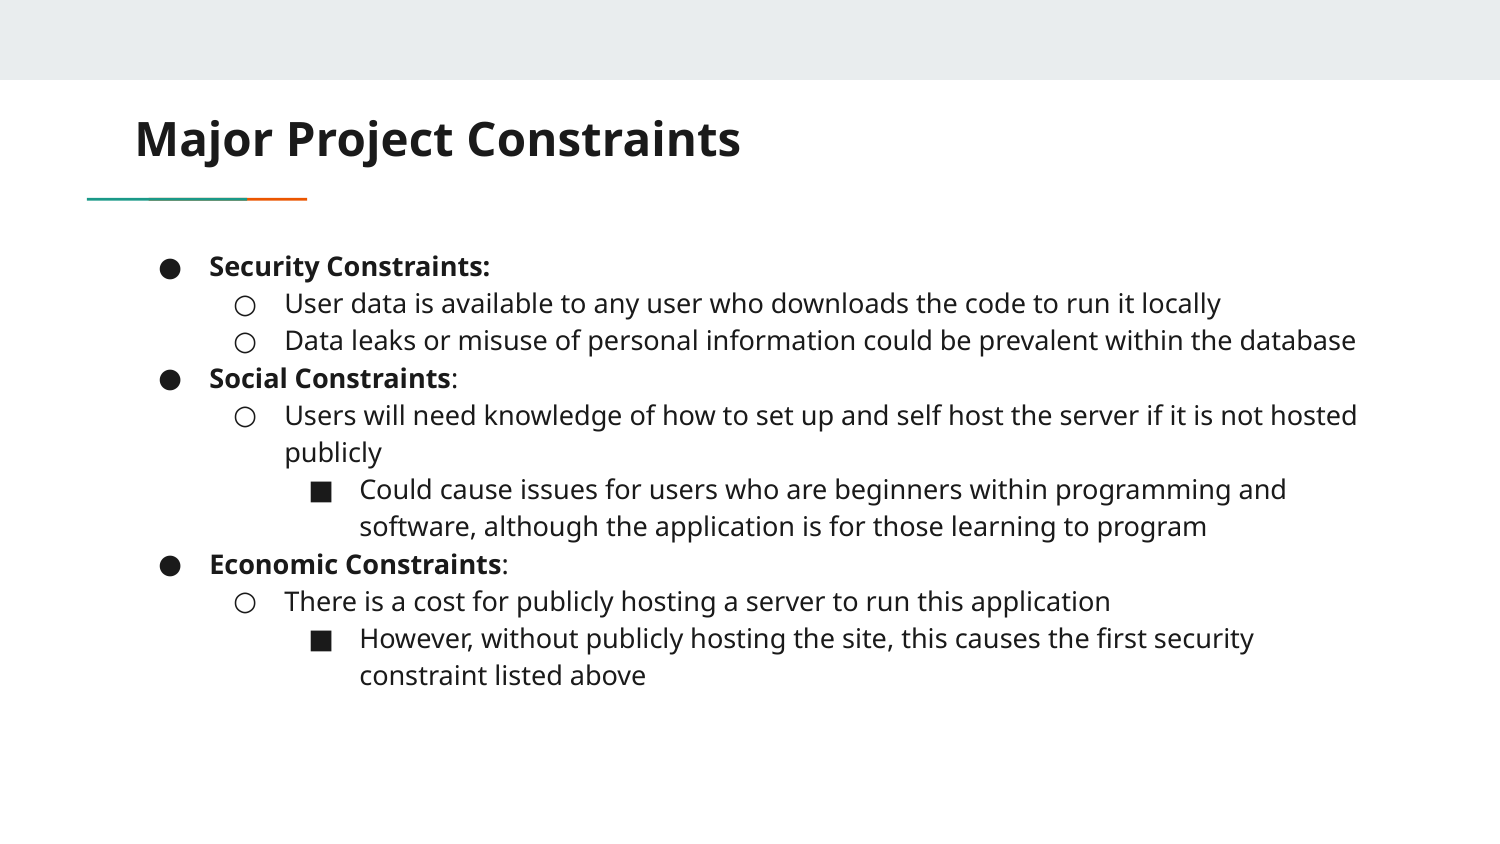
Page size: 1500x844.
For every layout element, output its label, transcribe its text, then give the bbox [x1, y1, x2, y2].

list Security Constraints: User data is available to any user who downloads the code to run it locally Data leaks or misuse of personal information could be prevalent within the database Social Constraints: Users will need knowledge of how to set up and self host the server if it is not hosted publicly Could cause issues for users who are beginners within programming and software, although the application is for those learning to program Economic Constraints: There is a cost for publicly hosting a server to run this application However, without publicly hosting the site, this causes the first security constraint listed above [119, 229, 1381, 716]
title Major Project Constraints [119, 93, 1381, 182]
